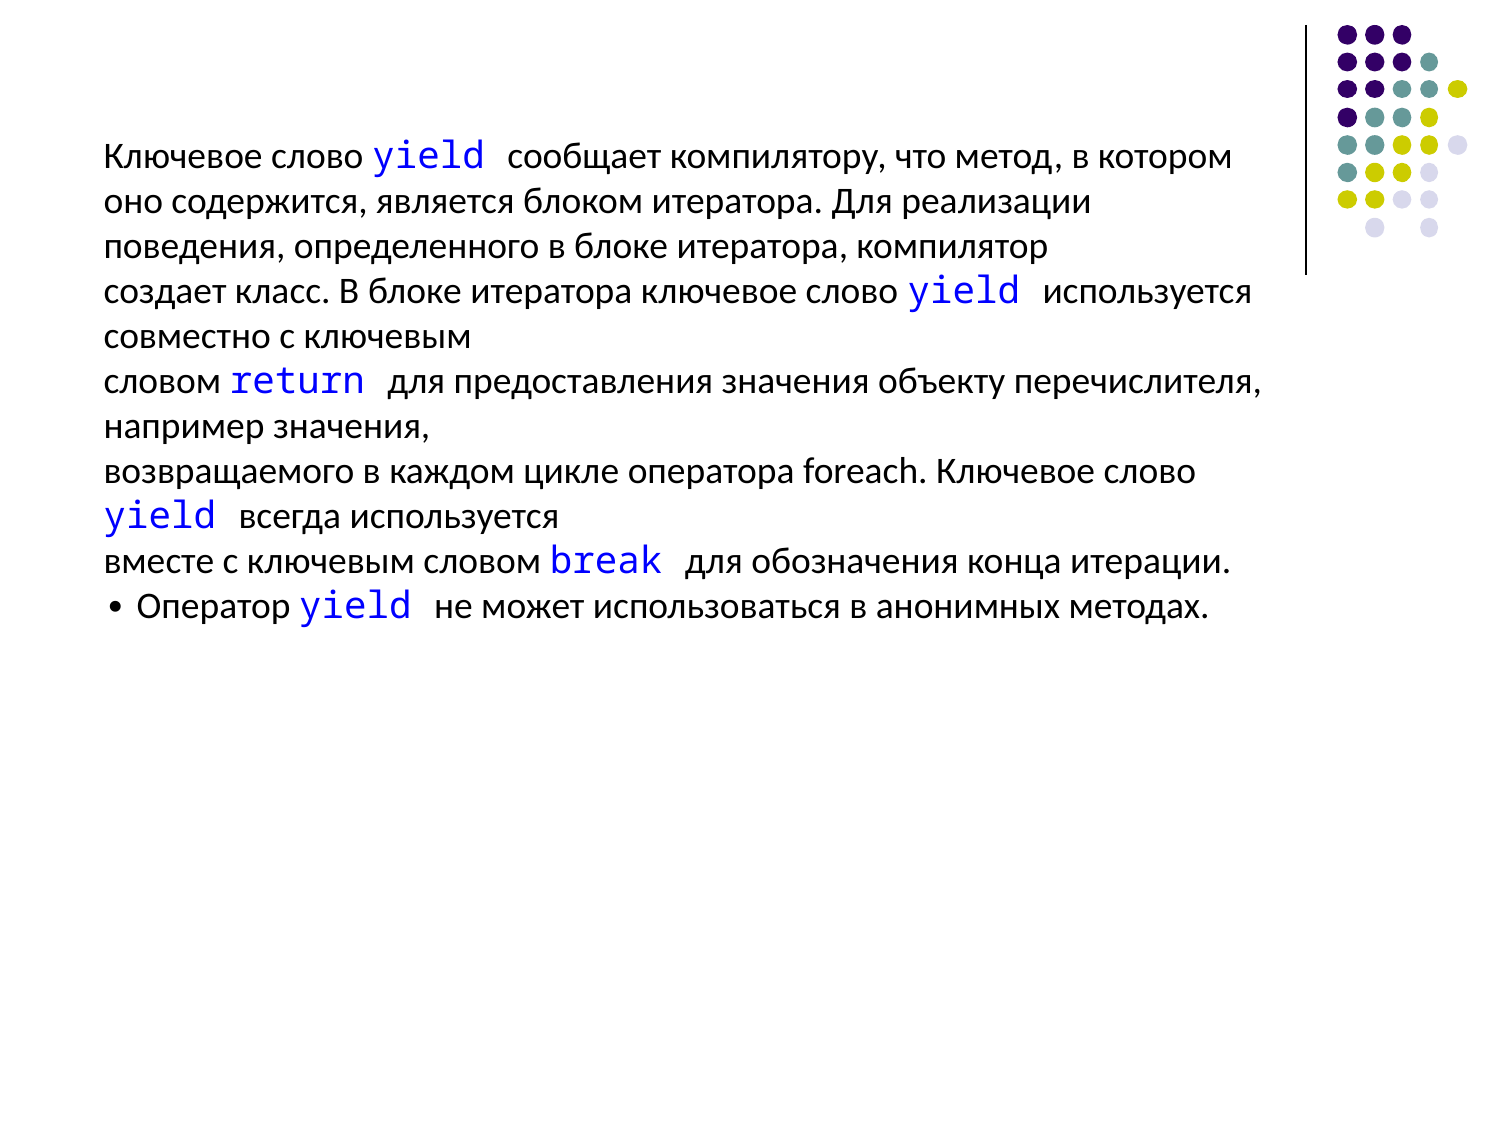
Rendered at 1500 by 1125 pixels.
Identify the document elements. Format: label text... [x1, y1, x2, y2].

text_box Ключевое слово yield сообщает компилятору, что метод, в котором оно содержится, является блоком итератора. Для реализации поведения, определенного в блоке итератора, компилятор создает класс. В блоке итератора ключевое слово yield используется совместно с ключевым словом return для предоставления значения объекту перечислителя, например значения, возвращаемого в каждом цикле оператора foreach. Ключевое слово yield всегда используется вместе с ключевым словом break для обозначения конца итерации. ∙ Оператор yield не может использоваться в анонимных методах. [88, 123, 1294, 639]
